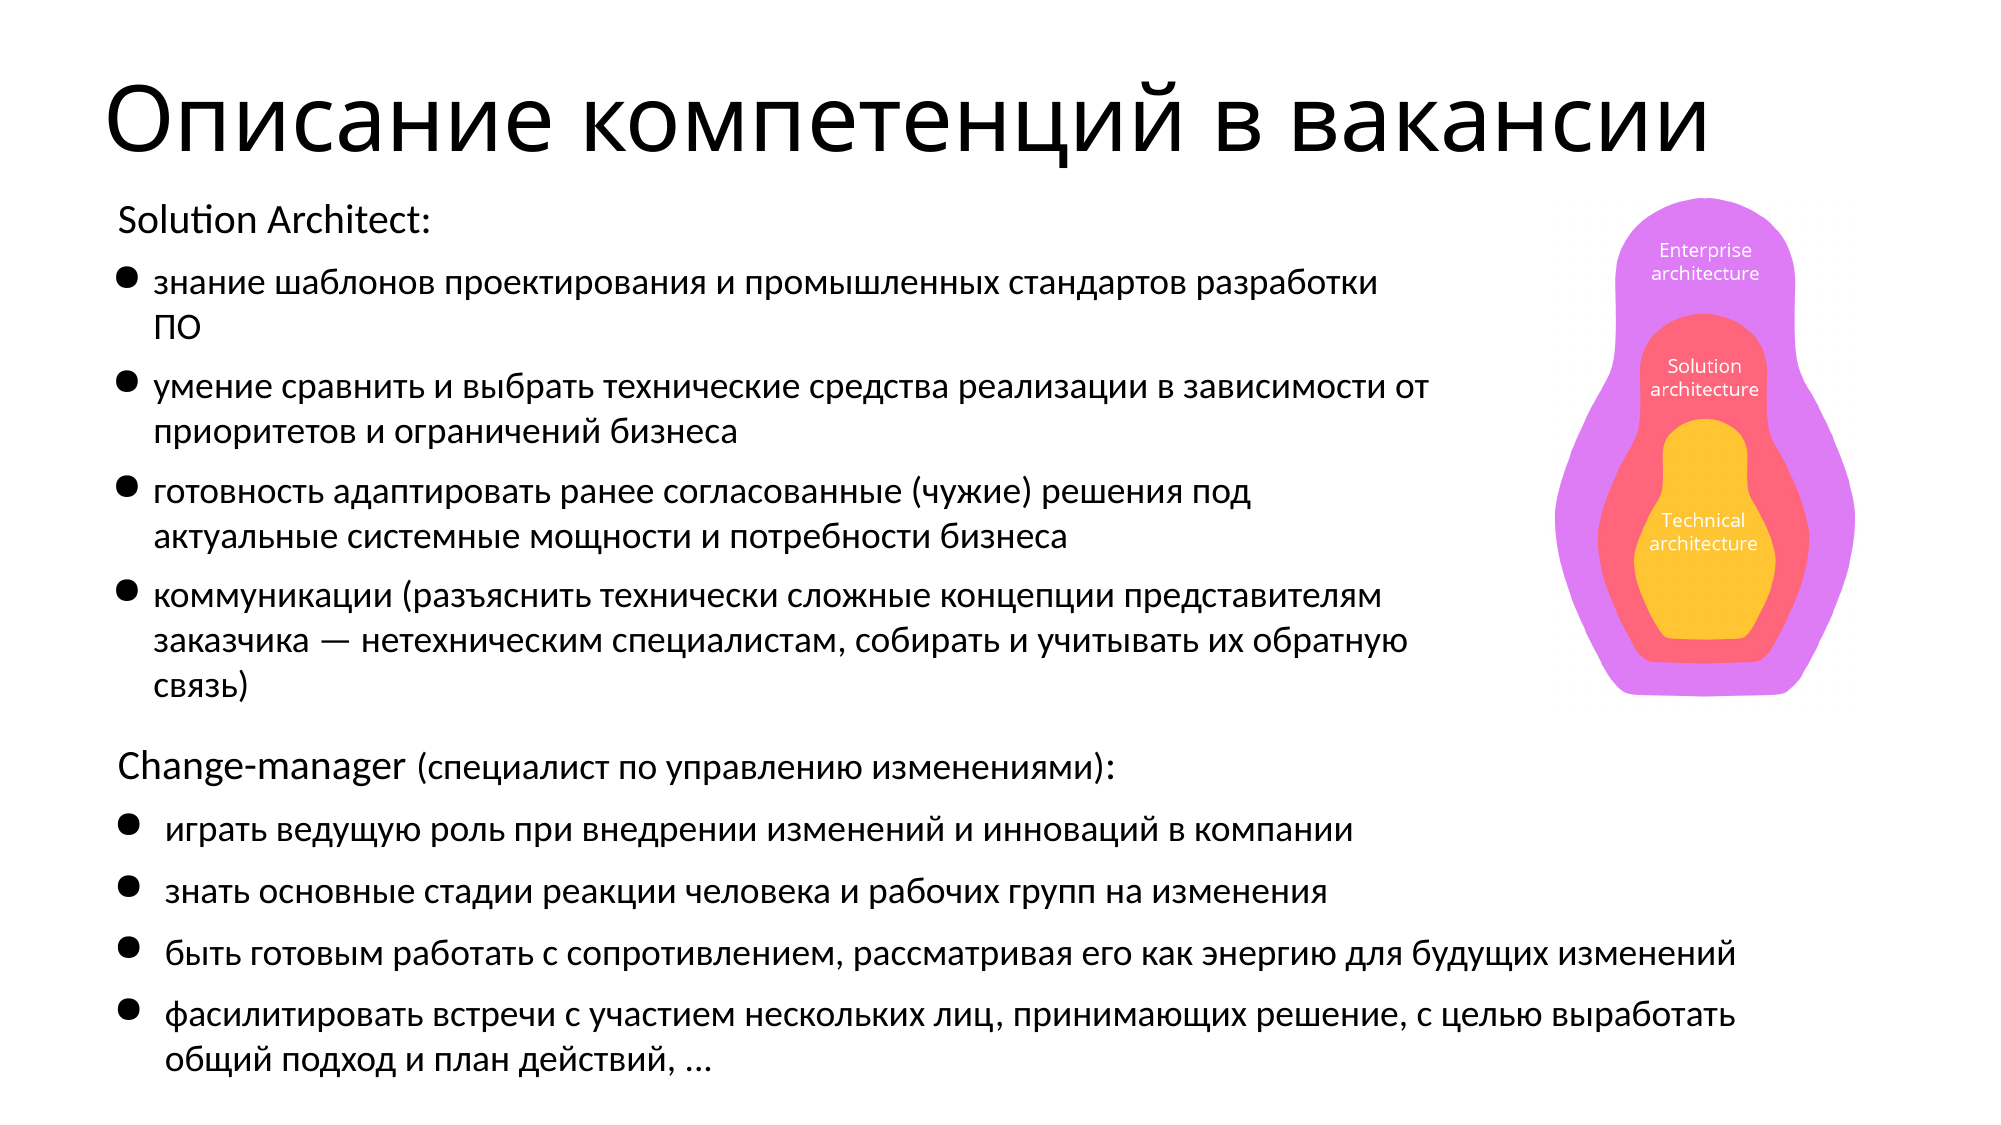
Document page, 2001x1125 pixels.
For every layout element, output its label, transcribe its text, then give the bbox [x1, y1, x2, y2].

text_box Solution Architect: знание шаблонов проектирования и промышленных стандартов разработки ПО умение сравнить и выбрать технические средства реализации в зависимости от приоритетов и ограничений бизнеса готовность адаптировать ранее согласованные (чужие) решения под актуальные системные мощности и потребности бизнеса коммуникации (разъяснить технически сложные концепции представителям заказчика — нетехническим специалистам, собирать и учитывать их обратную связь) [112, 209, 1454, 706]
picture [1539, 187, 1865, 710]
title Описание компетенций в вакансии [101, 18, 1827, 209]
text_box Change-manager (специалист по управлению изменениями): играть ведущую роль при внедрении изменений и инноваций в компании знать основные стадии реакции человека и рабочих групп на изменения быть готовым работать с сопротивлением, рассматривая его как энергию для будущих изменений фасилитировать встречи с участием нескольких лиц, принимающих решение, с целью выработать общий подход и план действий, ... [112, 735, 1837, 1080]
